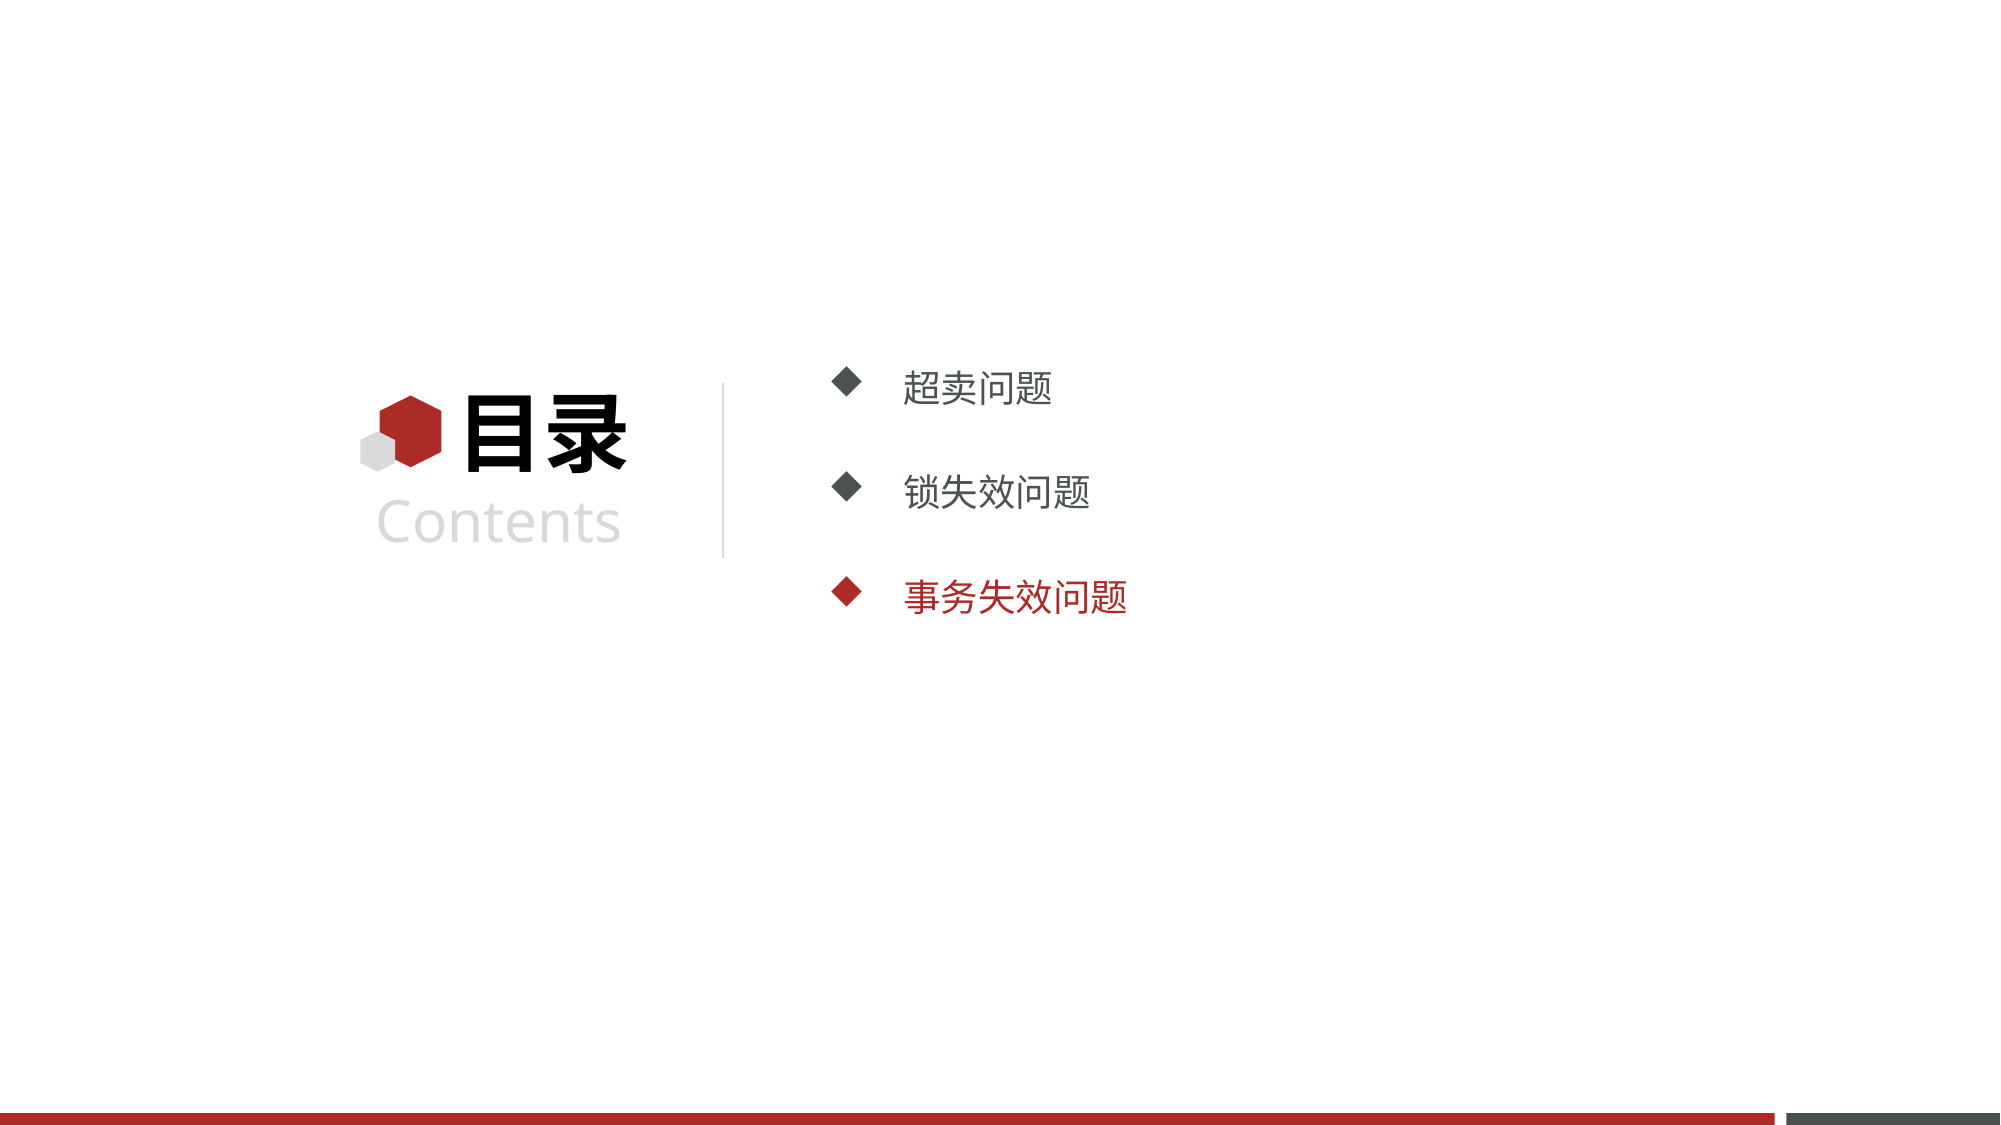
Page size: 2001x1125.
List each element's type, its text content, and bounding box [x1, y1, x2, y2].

text_box 事务失效问题 [813, 521, 1794, 626]
list 超卖问题 [813, 312, 1794, 416]
text_box 锁失效问题 [813, 416, 1794, 521]
